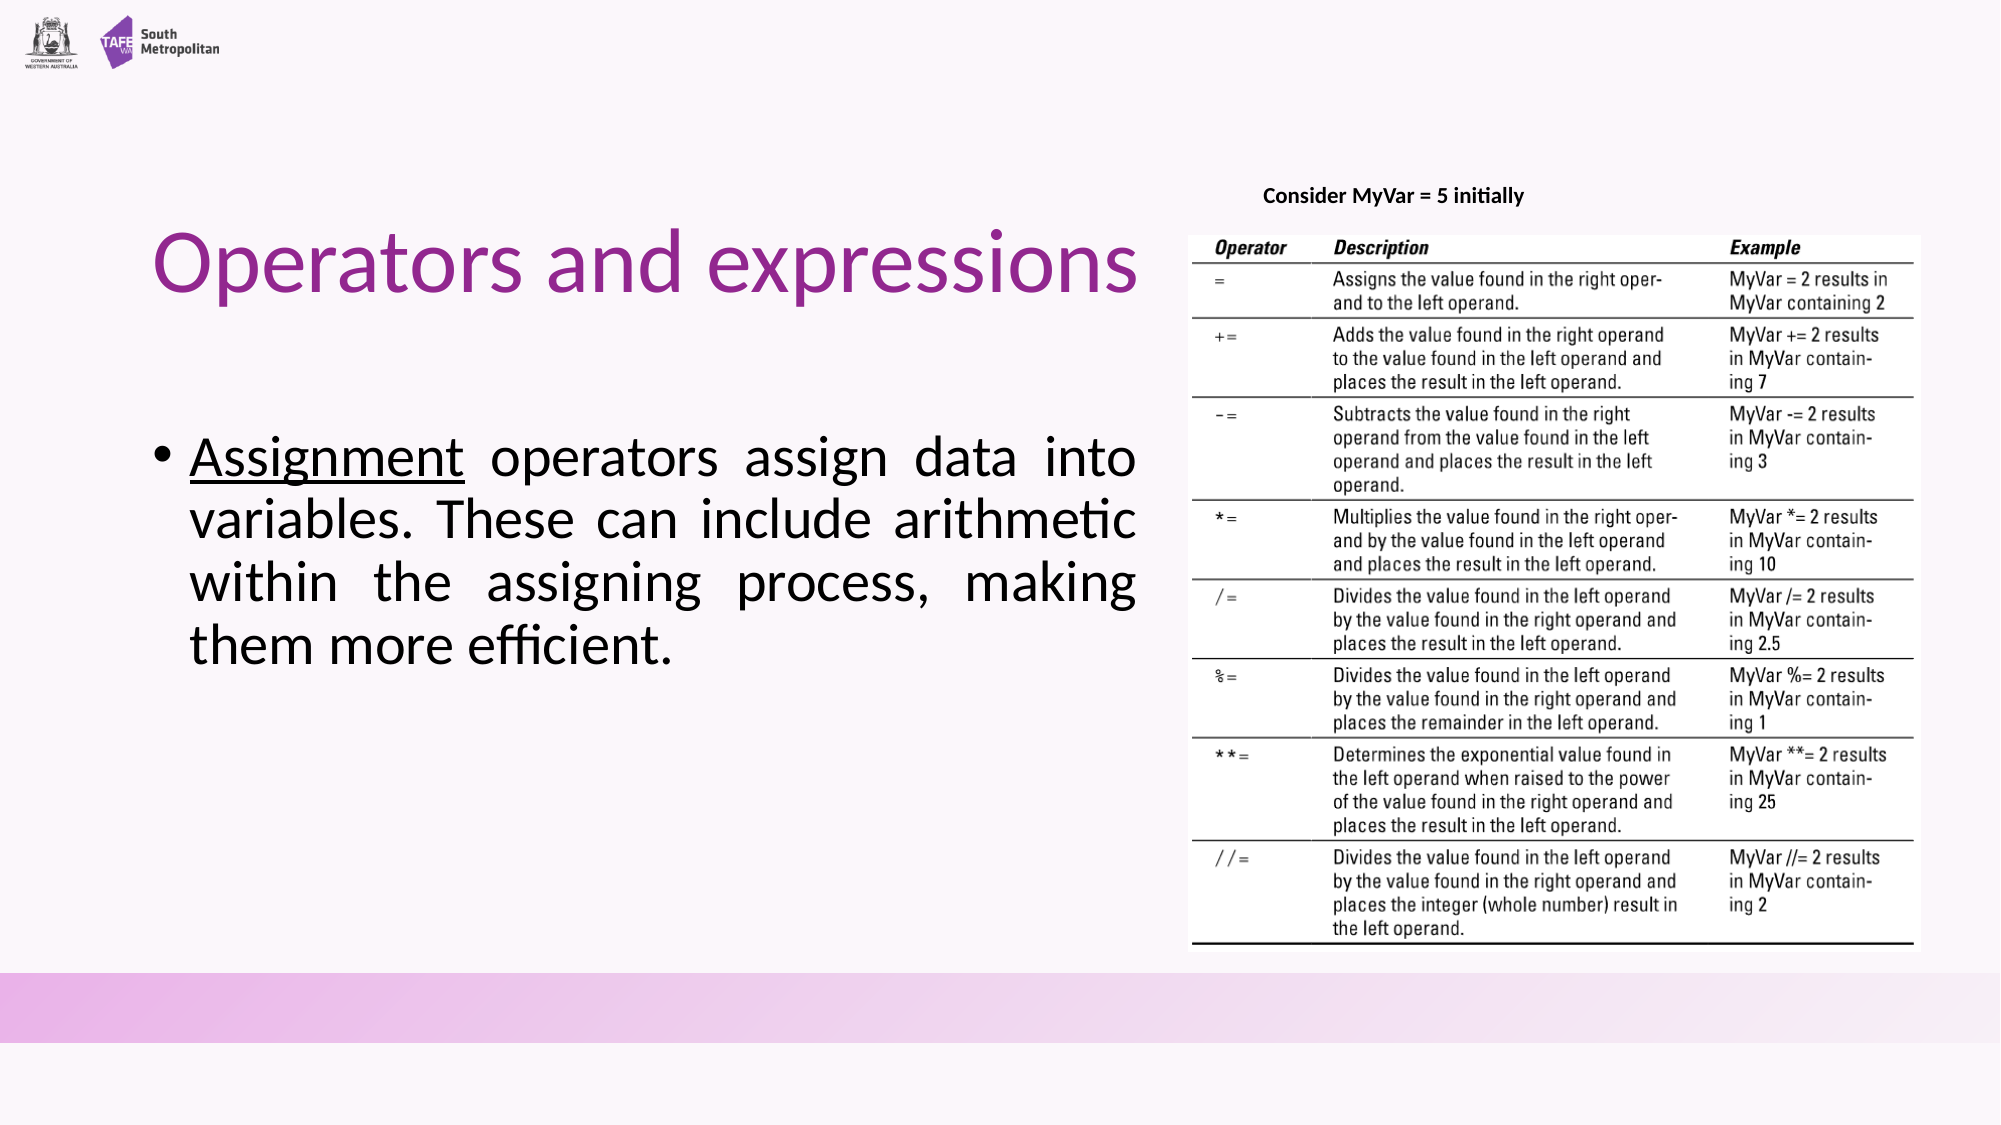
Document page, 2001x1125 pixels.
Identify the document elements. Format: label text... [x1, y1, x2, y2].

picture [25, 15, 219, 69]
list Assignment operators assign data into variables. These can include arithmetic within the assigning process, making them more efficient. [137, 418, 1153, 900]
picture [1188, 235, 1921, 952]
title Operators and expressions [137, 154, 1826, 372]
text_box Consider MyVar = 5 initially [1248, 173, 1769, 216]
